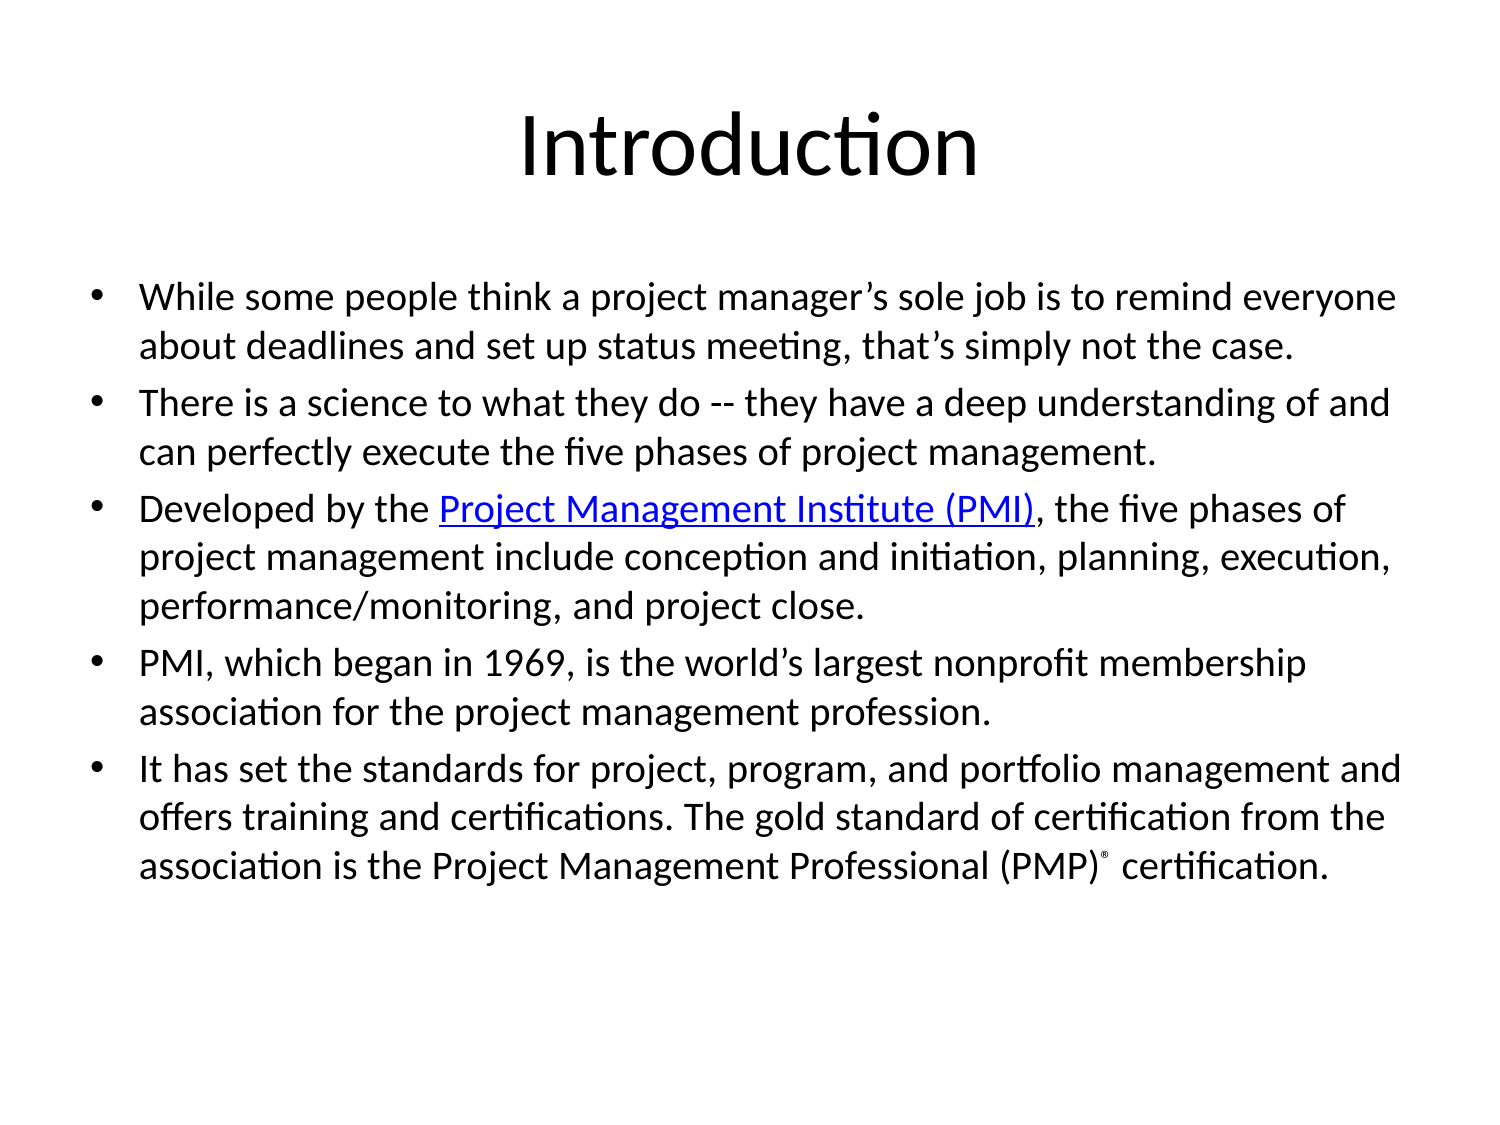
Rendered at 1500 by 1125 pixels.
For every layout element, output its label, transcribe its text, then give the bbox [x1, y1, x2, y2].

list While some people think a project manager’s sole job is to remind everyone about deadlines and set up status meeting, that’s simply not the case. There is a science to what they do -- they have a deep understanding of and can perfectly execute the five phases of project management. Developed by the Project Management Institute (PMI), the five phases of project management include conception and initiation, planning, execution, performance/monitoring, and project close. PMI, which began in 1969, is the world’s largest nonprofit membership association for the project management profession. It has set the standards for project, program, and portfolio management and offers training and certifications. The gold standard of certification from the association is the Project Management Professional (PMP)® certification. [75, 262, 1425, 1005]
title Introduction [75, 45, 1425, 233]
